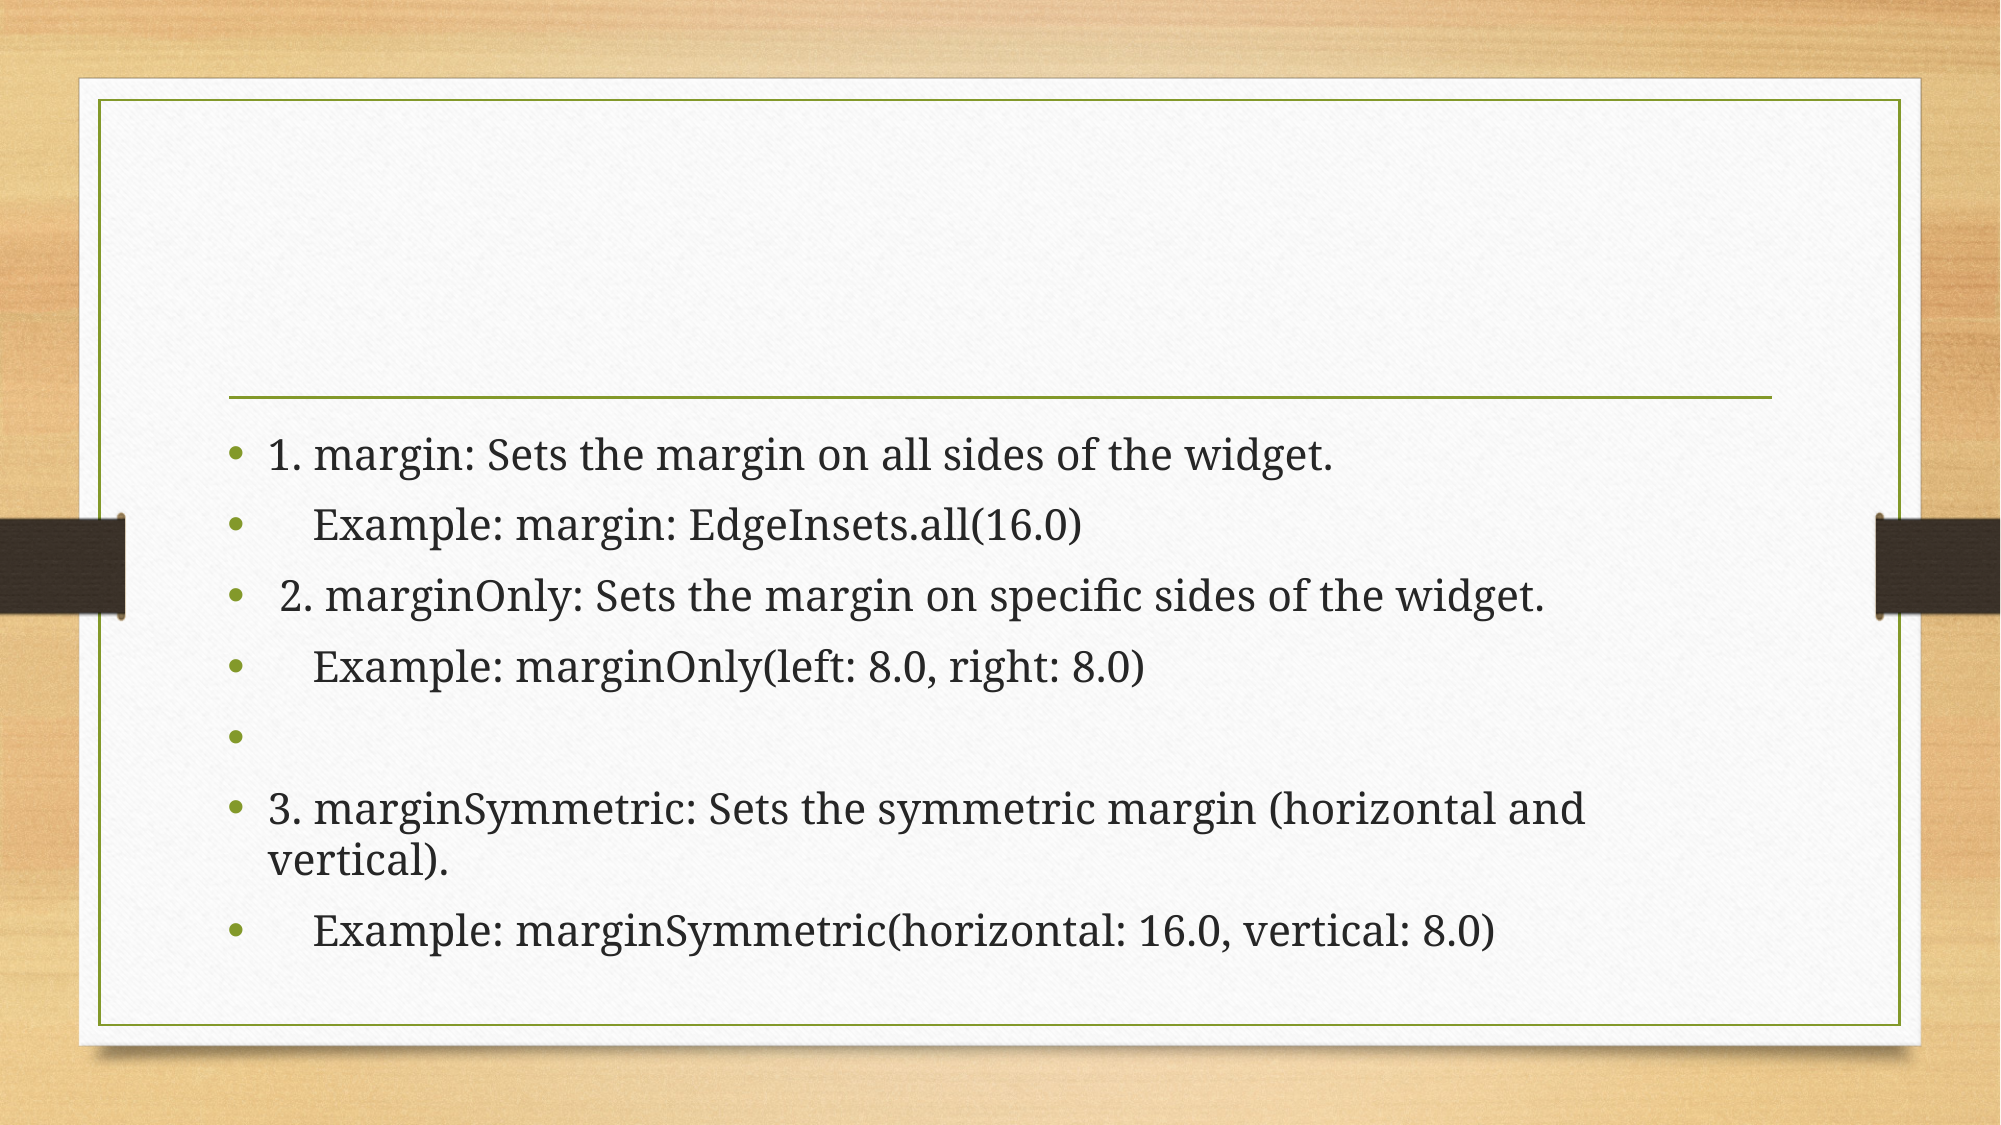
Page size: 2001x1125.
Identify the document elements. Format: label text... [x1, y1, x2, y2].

picture [0, 0, 2001, 1125]
list 1. margin: Sets the margin on all sides of the widget. Example: margin: EdgeInsets.all(16.0) 2. marginOnly: Sets the margin on specific sides of the widget. Example: marginOnly(left: 8.0, right: 8.0) 3. marginSymmetric: Sets the symmetric margin (horizontal and vertical). Example: marginSymmetric(horizontal: 16.0, vertical: 8.0) [212, 419, 1788, 964]
